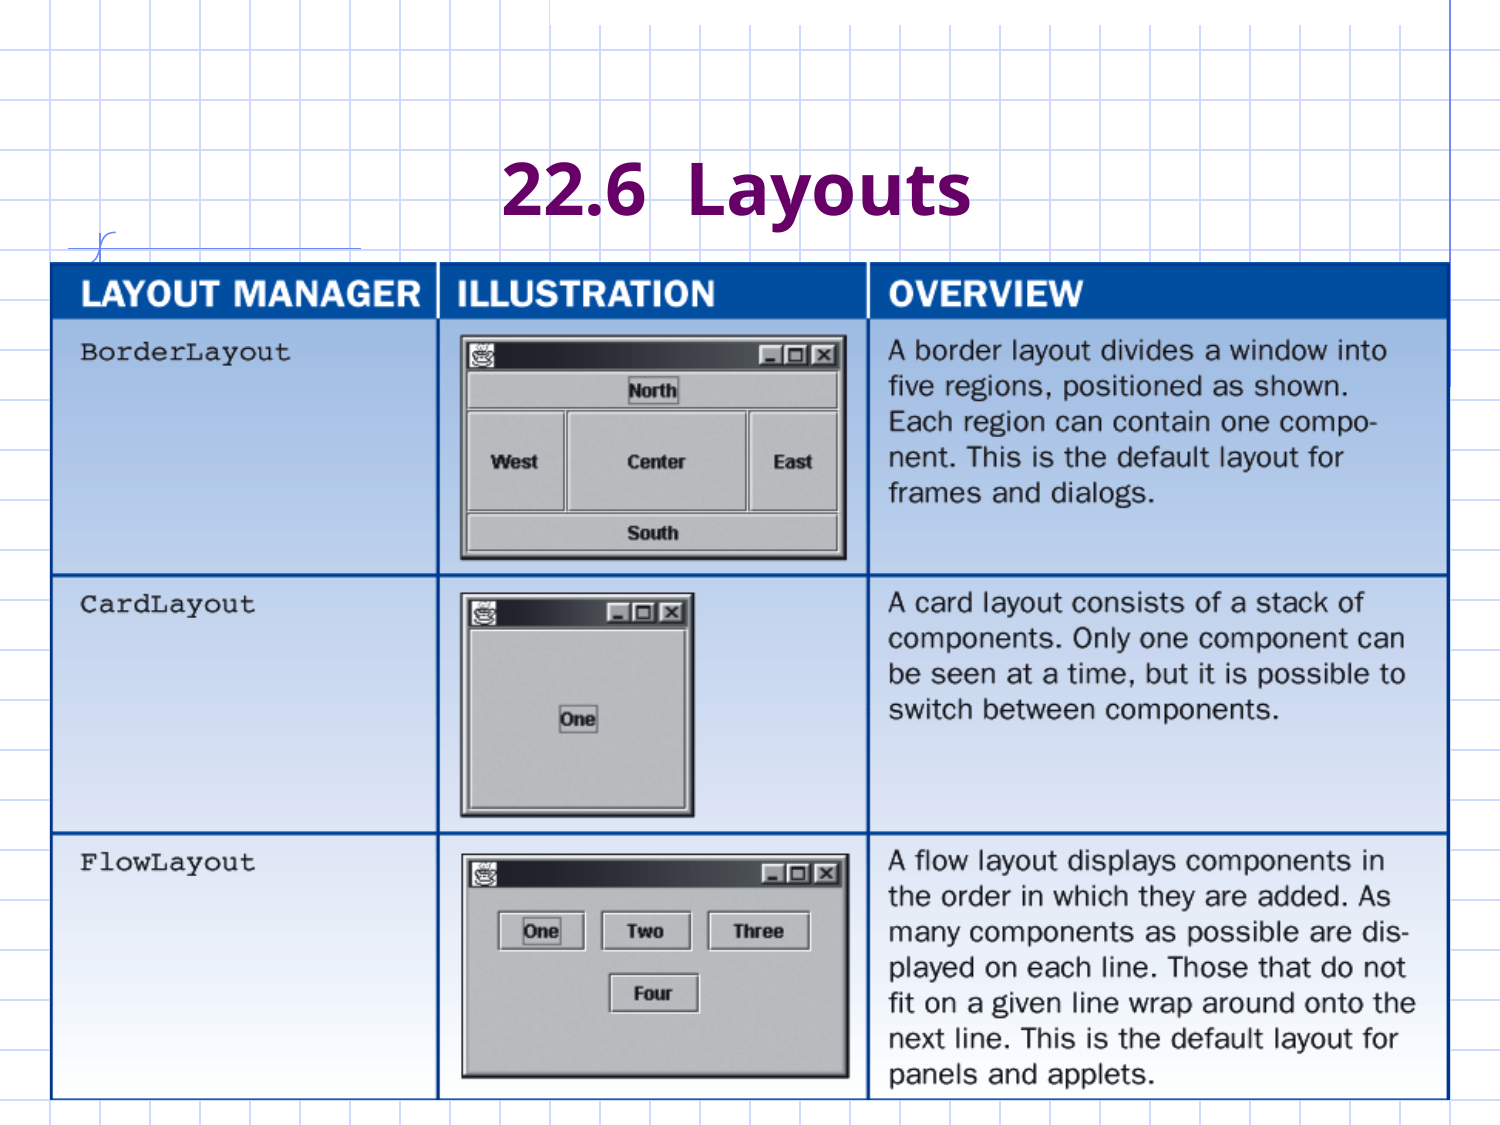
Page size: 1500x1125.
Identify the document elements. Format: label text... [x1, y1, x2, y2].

title 22.6 Layouts [99, 50, 1375, 238]
picture [49, 262, 1451, 1101]
